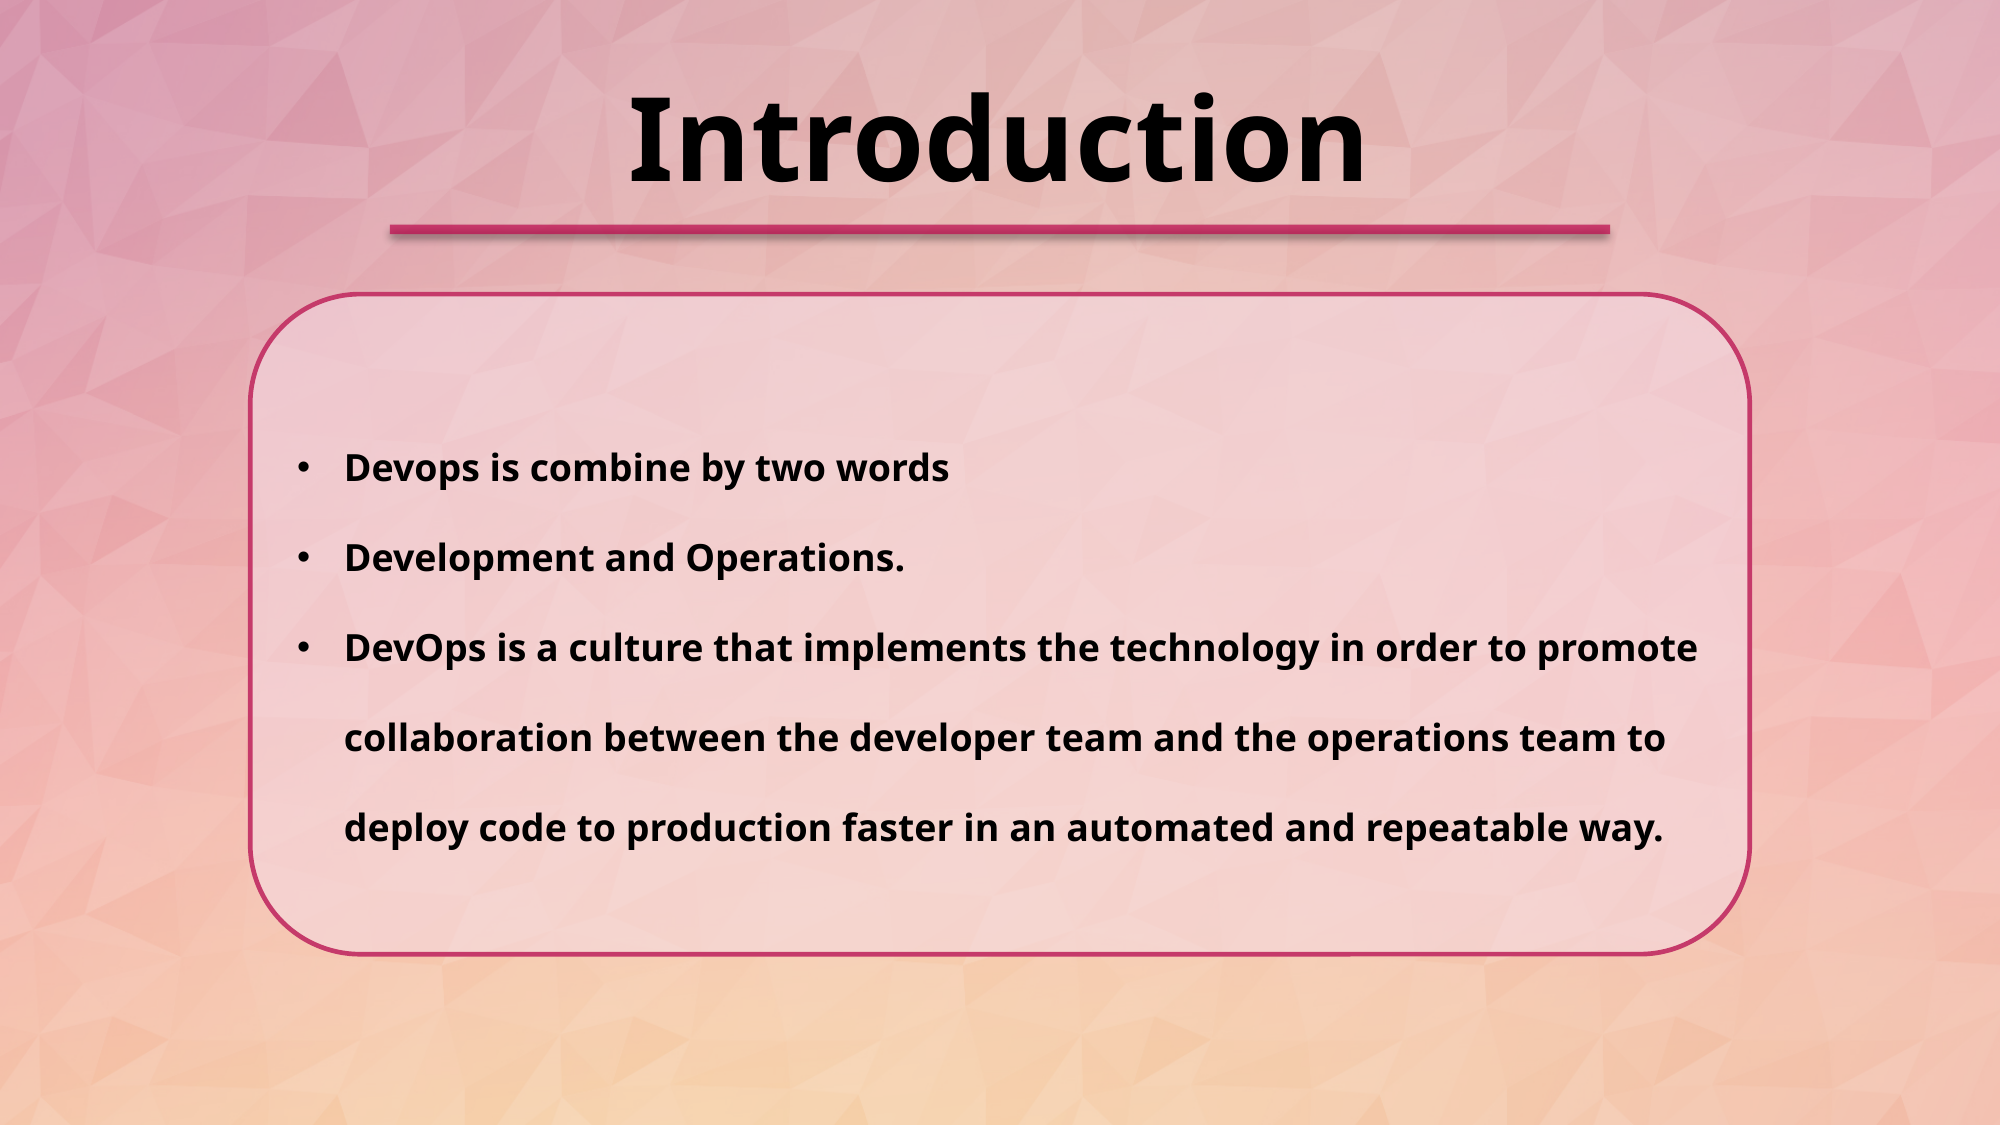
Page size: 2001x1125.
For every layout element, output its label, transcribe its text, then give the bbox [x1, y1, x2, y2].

text_box Devops is combine by two words Development and Operations. DevOps is a culture that implements the technology in order to promote collaboration between the developer team and the operations team to deploy code to production faster in an automated and repeatable way. [249, 293, 1751, 956]
text_box Introduction [431, 86, 1569, 184]
